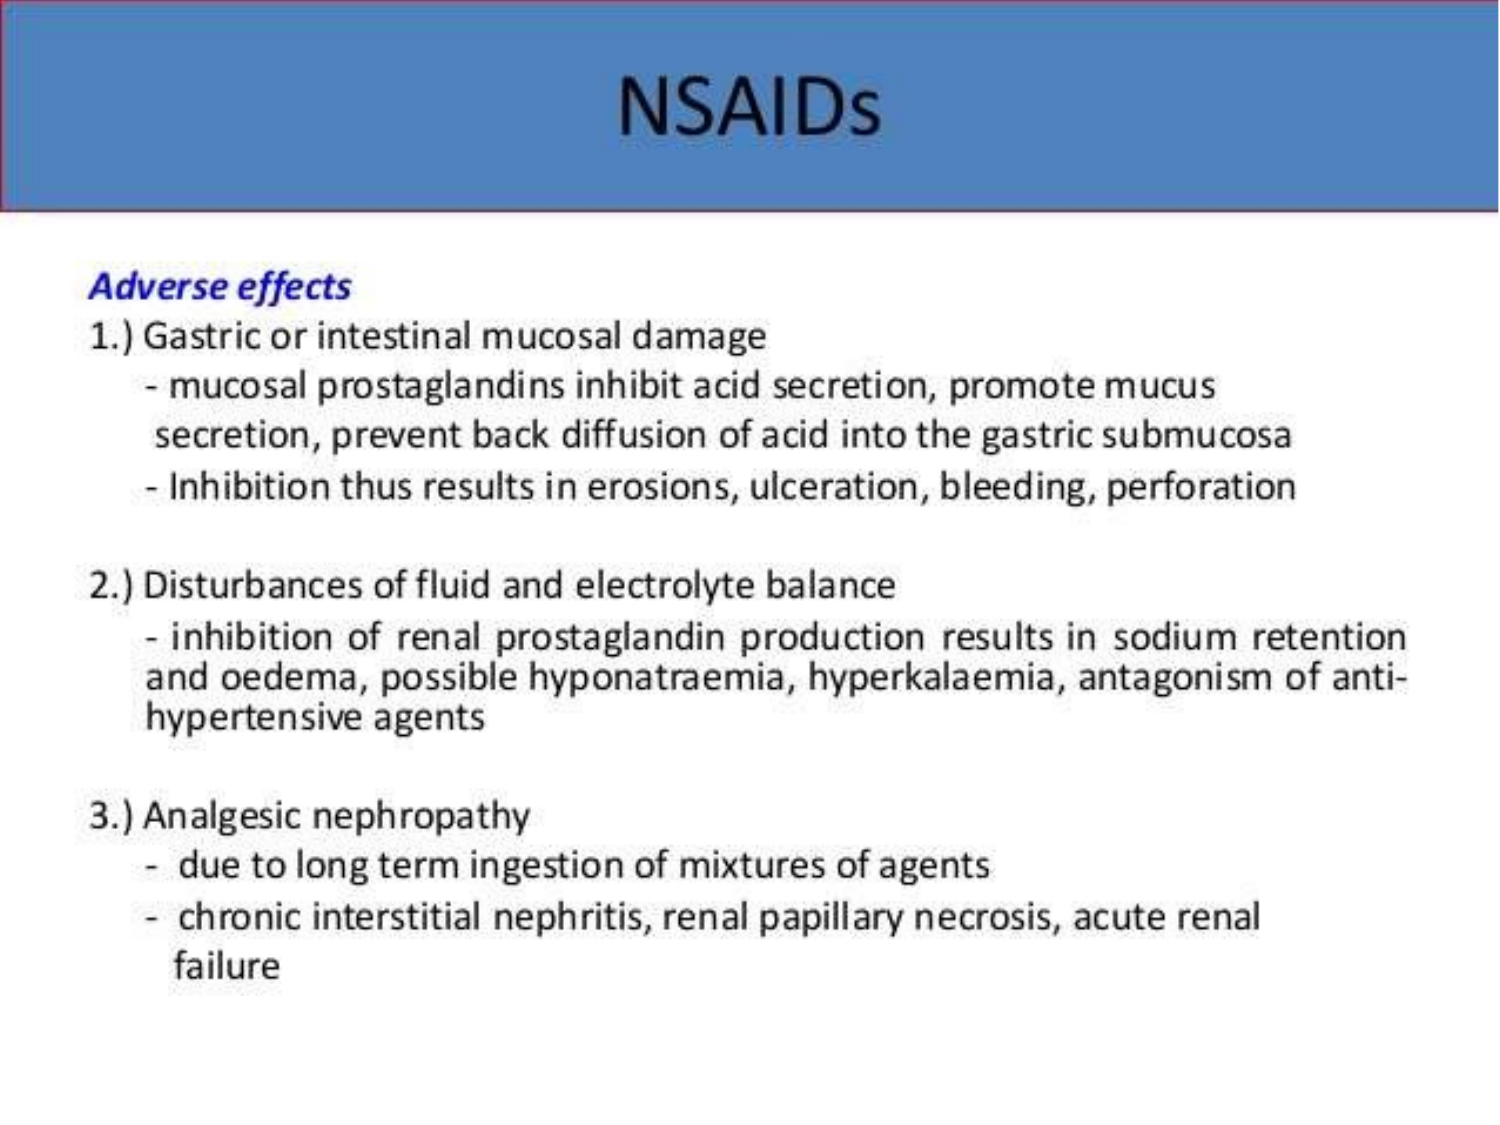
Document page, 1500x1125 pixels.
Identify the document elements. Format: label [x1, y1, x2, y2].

text_box [0, 0, 1499, 996]
